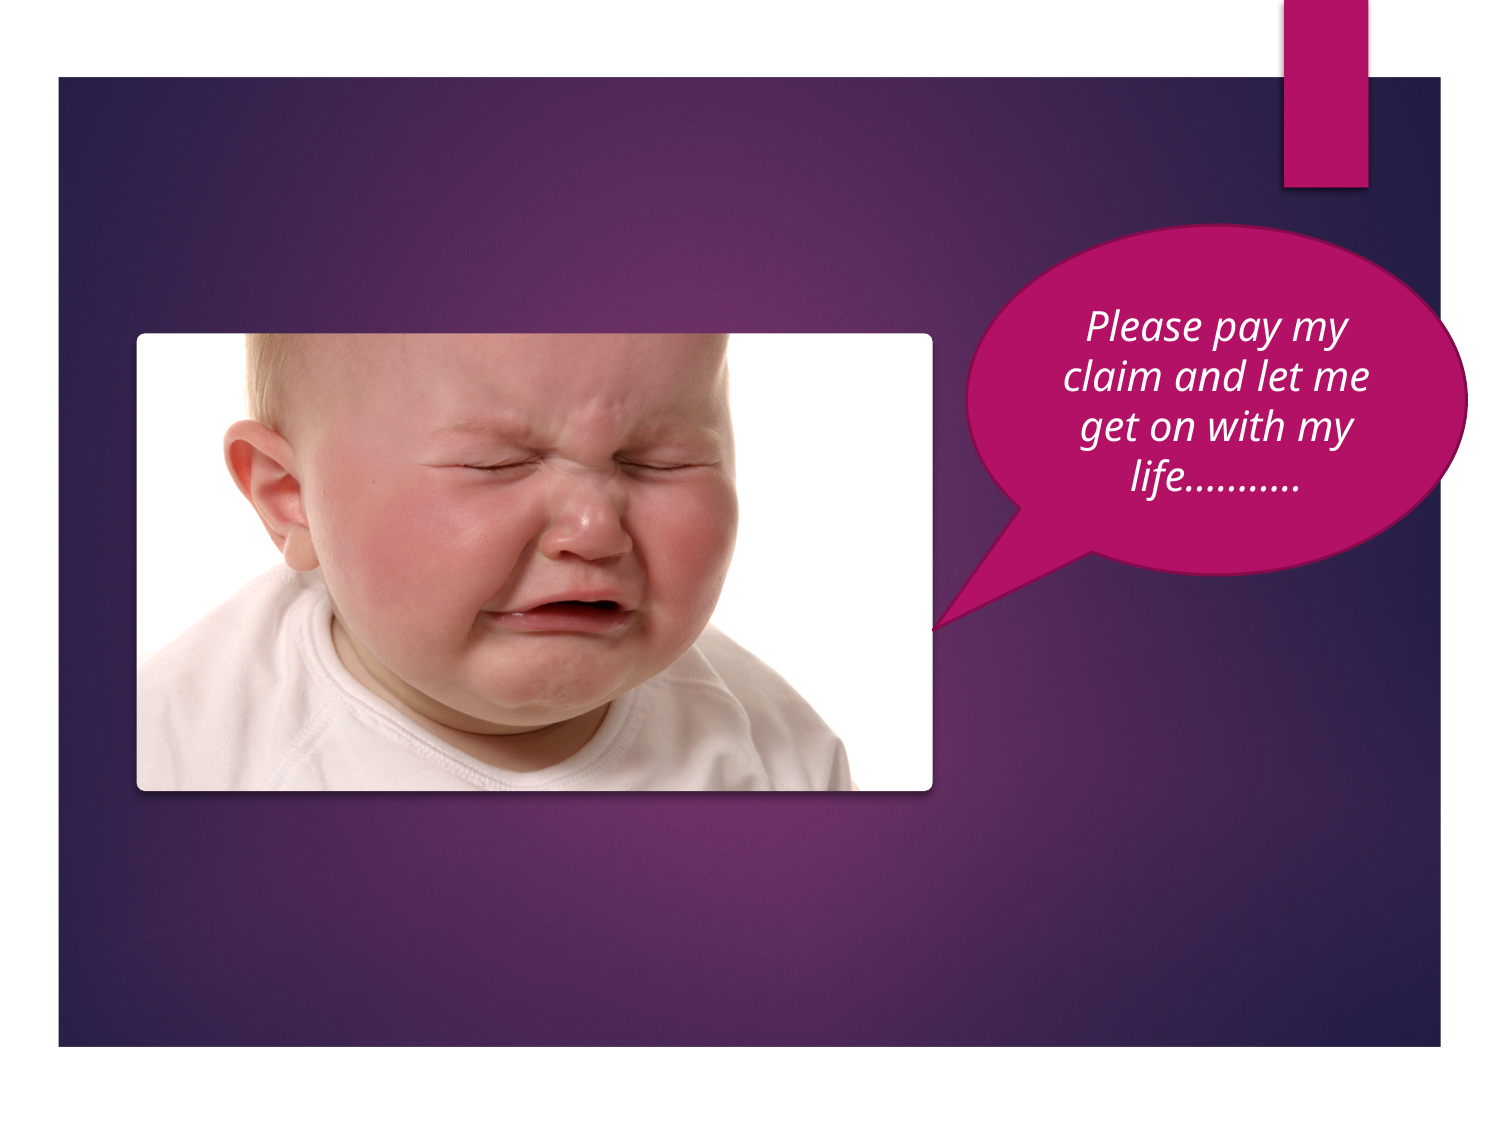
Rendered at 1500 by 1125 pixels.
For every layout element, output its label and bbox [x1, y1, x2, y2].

text_box [0, 0, 1500, 1125]
picture [136, 333, 933, 792]
